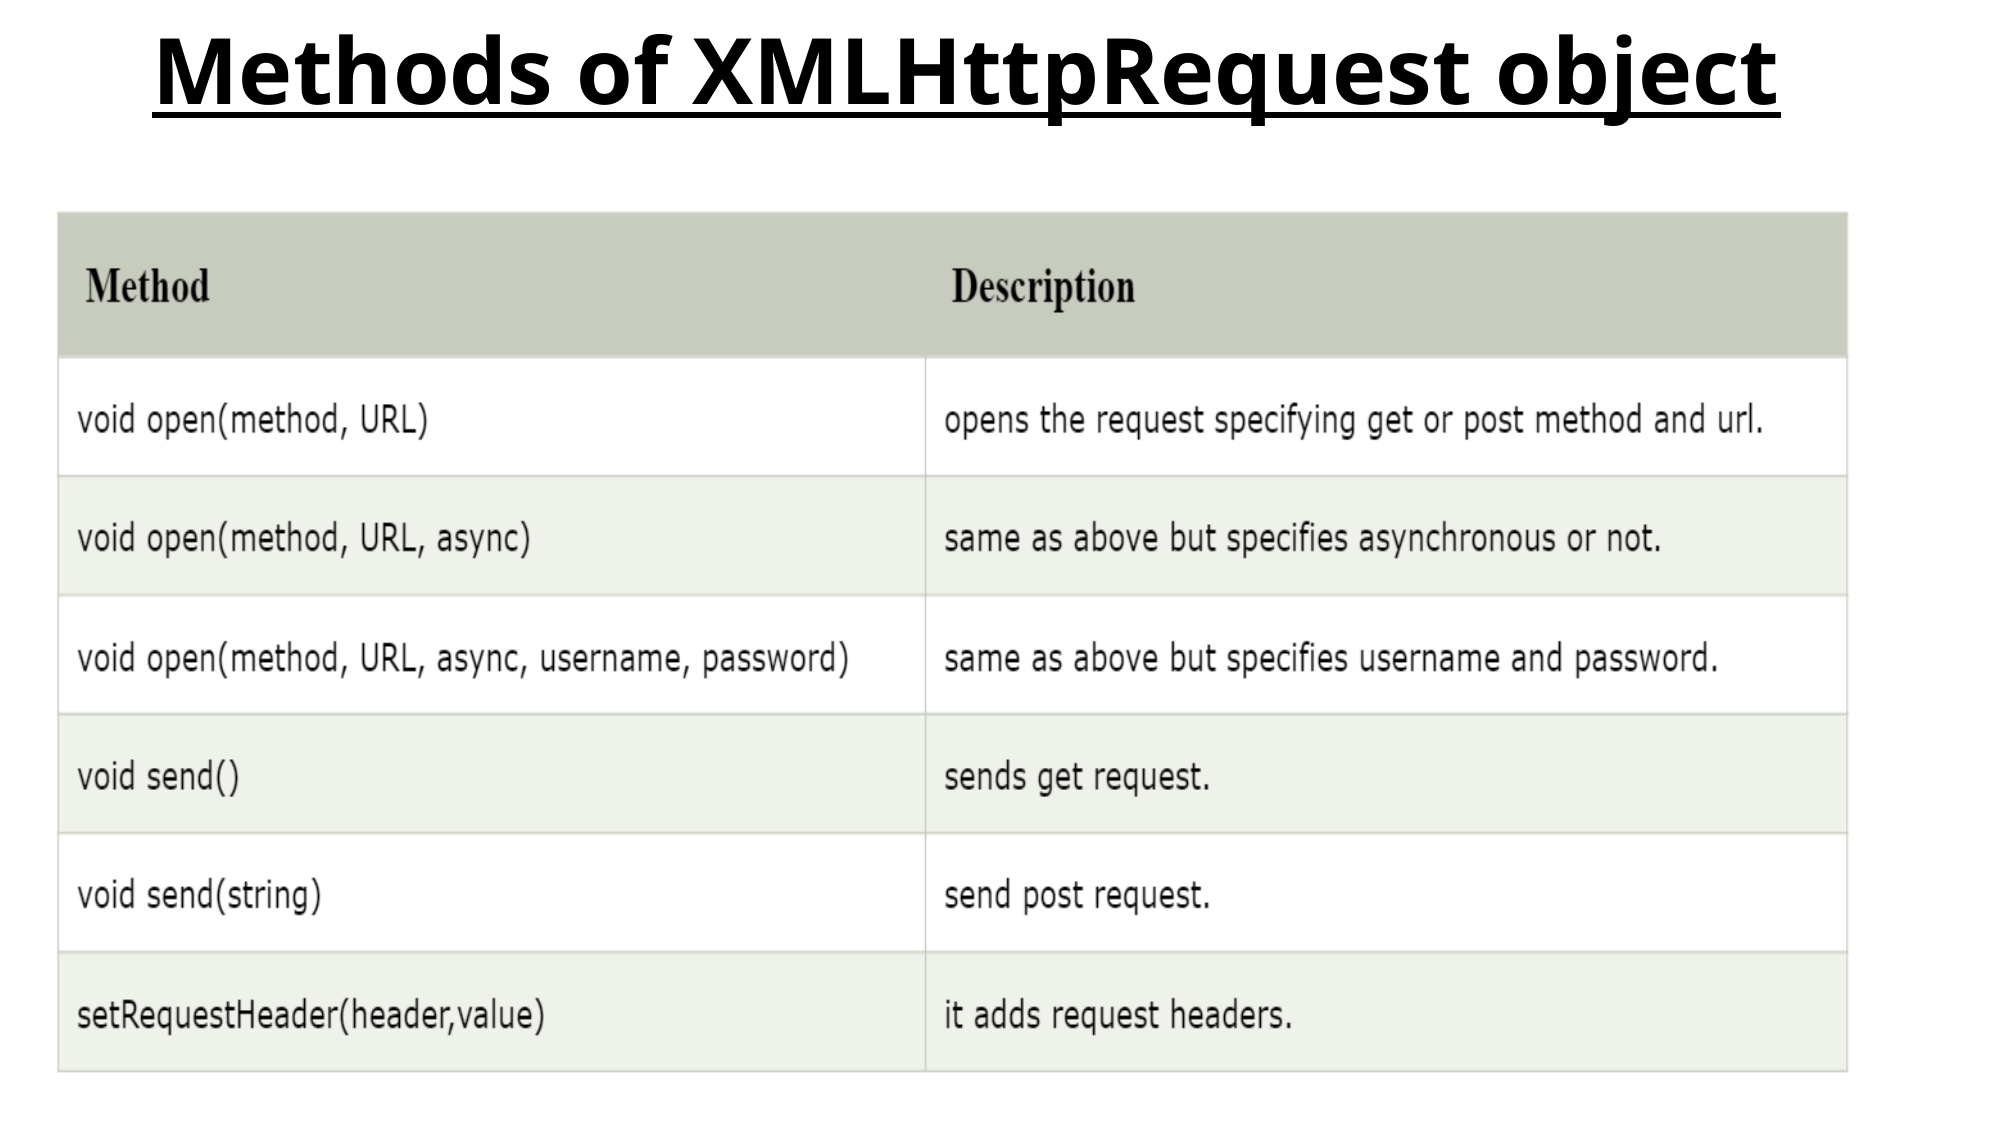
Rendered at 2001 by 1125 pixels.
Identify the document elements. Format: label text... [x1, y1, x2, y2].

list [50, 191, 1863, 1085]
title Methods of XMLHttpRequest object [137, 21, 1863, 191]
